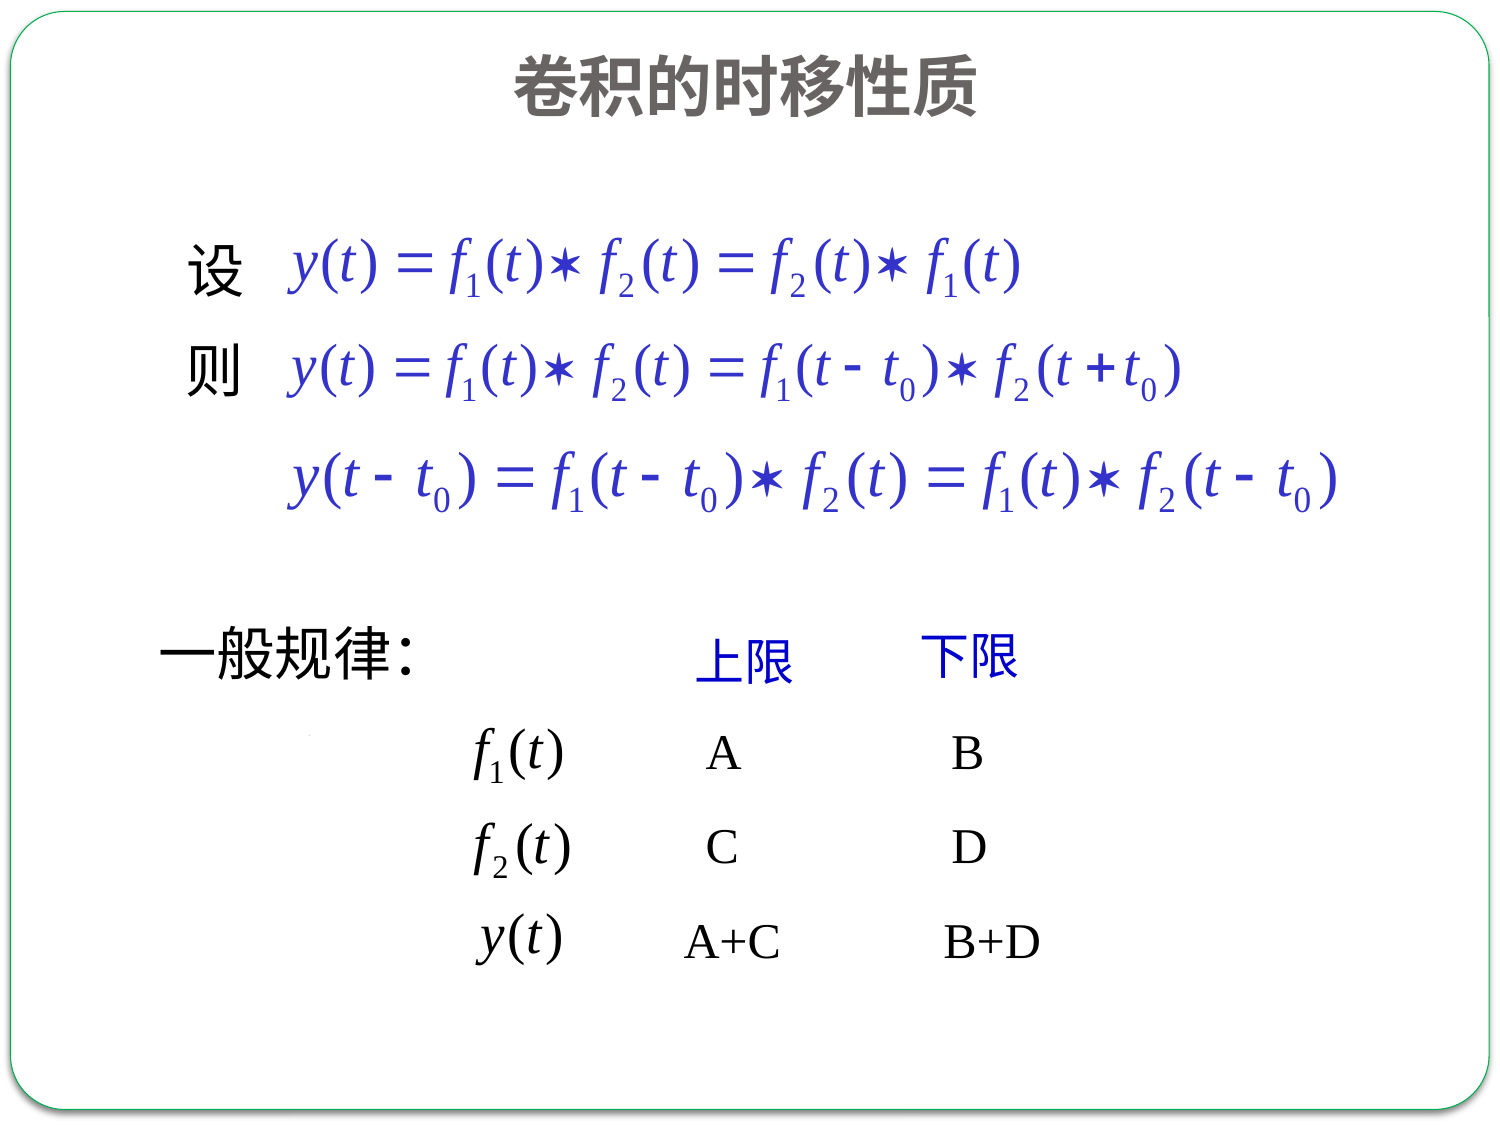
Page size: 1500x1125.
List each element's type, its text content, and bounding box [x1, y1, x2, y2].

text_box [277, 326, 1192, 413]
text_box 设 [171, 226, 260, 311]
text_box A+C B+D [656, 900, 1056, 976]
text_box C D [690, 806, 1126, 882]
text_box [454, 806, 579, 890]
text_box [454, 711, 574, 795]
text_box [277, 219, 1032, 310]
text_box 则 [171, 326, 274, 411]
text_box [466, 900, 572, 975]
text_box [277, 432, 1348, 525]
text_box 一般规律： [143, 609, 465, 695]
text_box A B [690, 712, 1099, 787]
text_box 下限 [904, 617, 1035, 693]
title 卷积的时移性质 [395, 19, 1097, 141]
text_box 上限 [679, 623, 810, 698]
